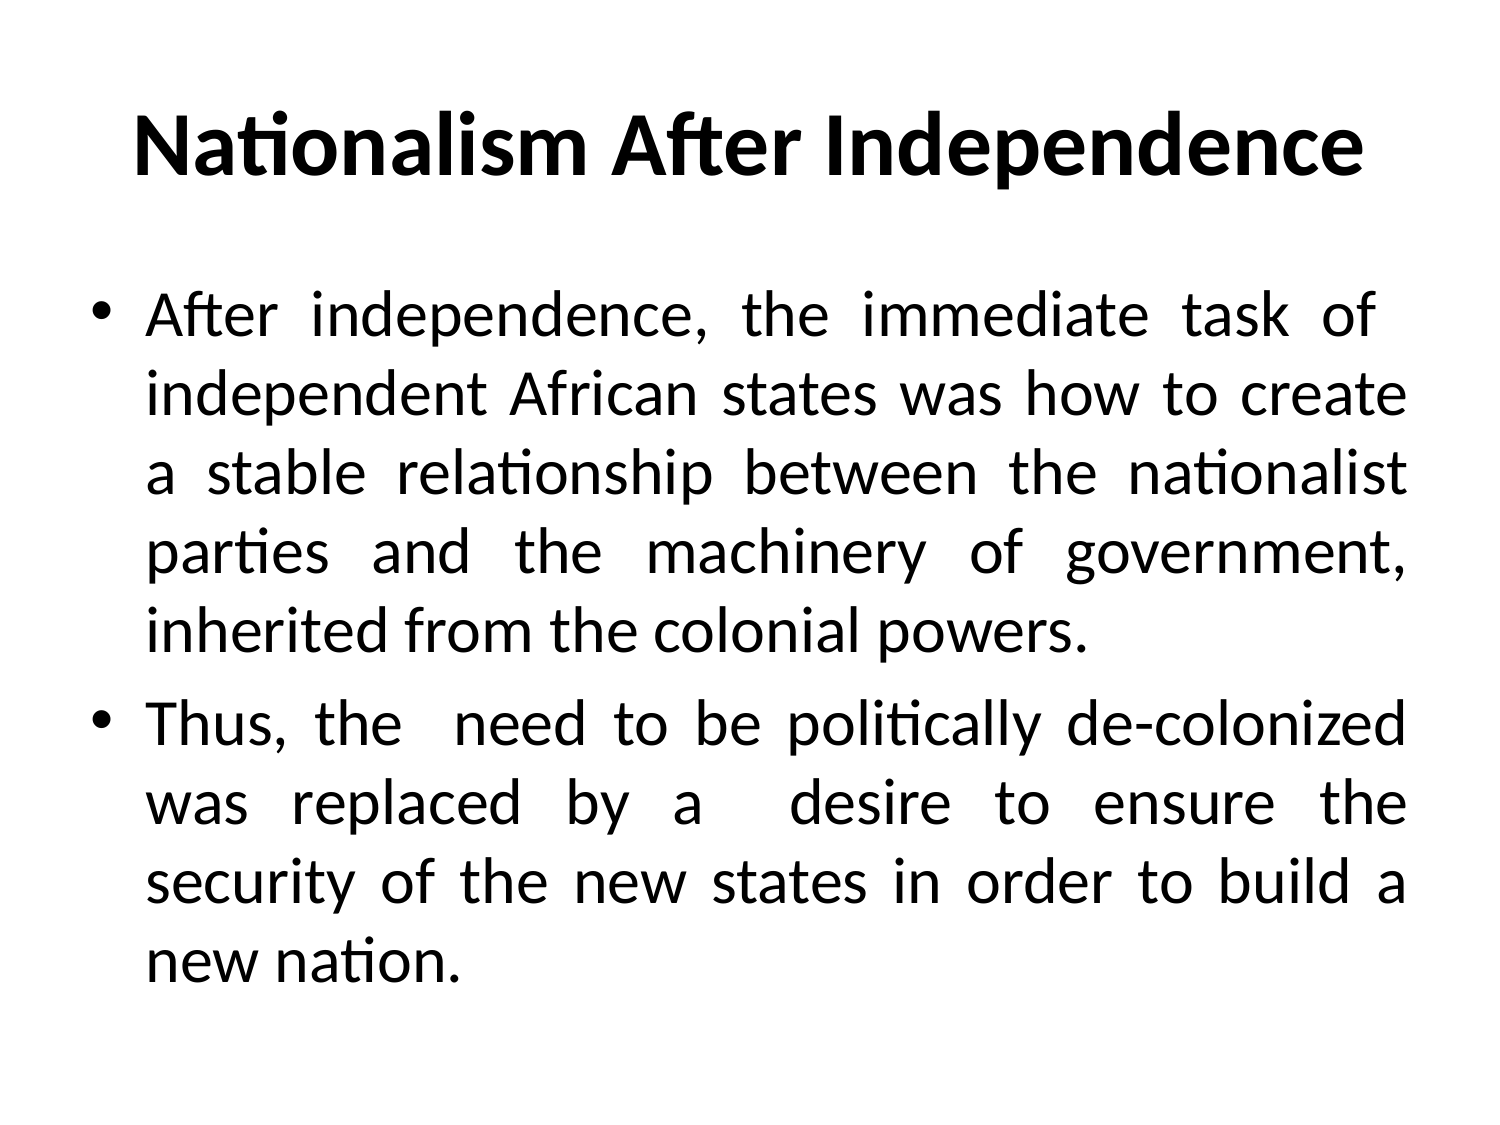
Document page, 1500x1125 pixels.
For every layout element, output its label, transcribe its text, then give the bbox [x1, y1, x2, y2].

title Nationalism After Independence [75, 45, 1425, 233]
list After independence, the immediate task of independent African states was how to create a stable relationship between the nationalist parties and the machinery of government, inherited from the colonial powers. Thus, the need to be politically de-colonized was replaced by a desire to ensure the security of the new states in order to build a new nation. [75, 262, 1425, 1005]
